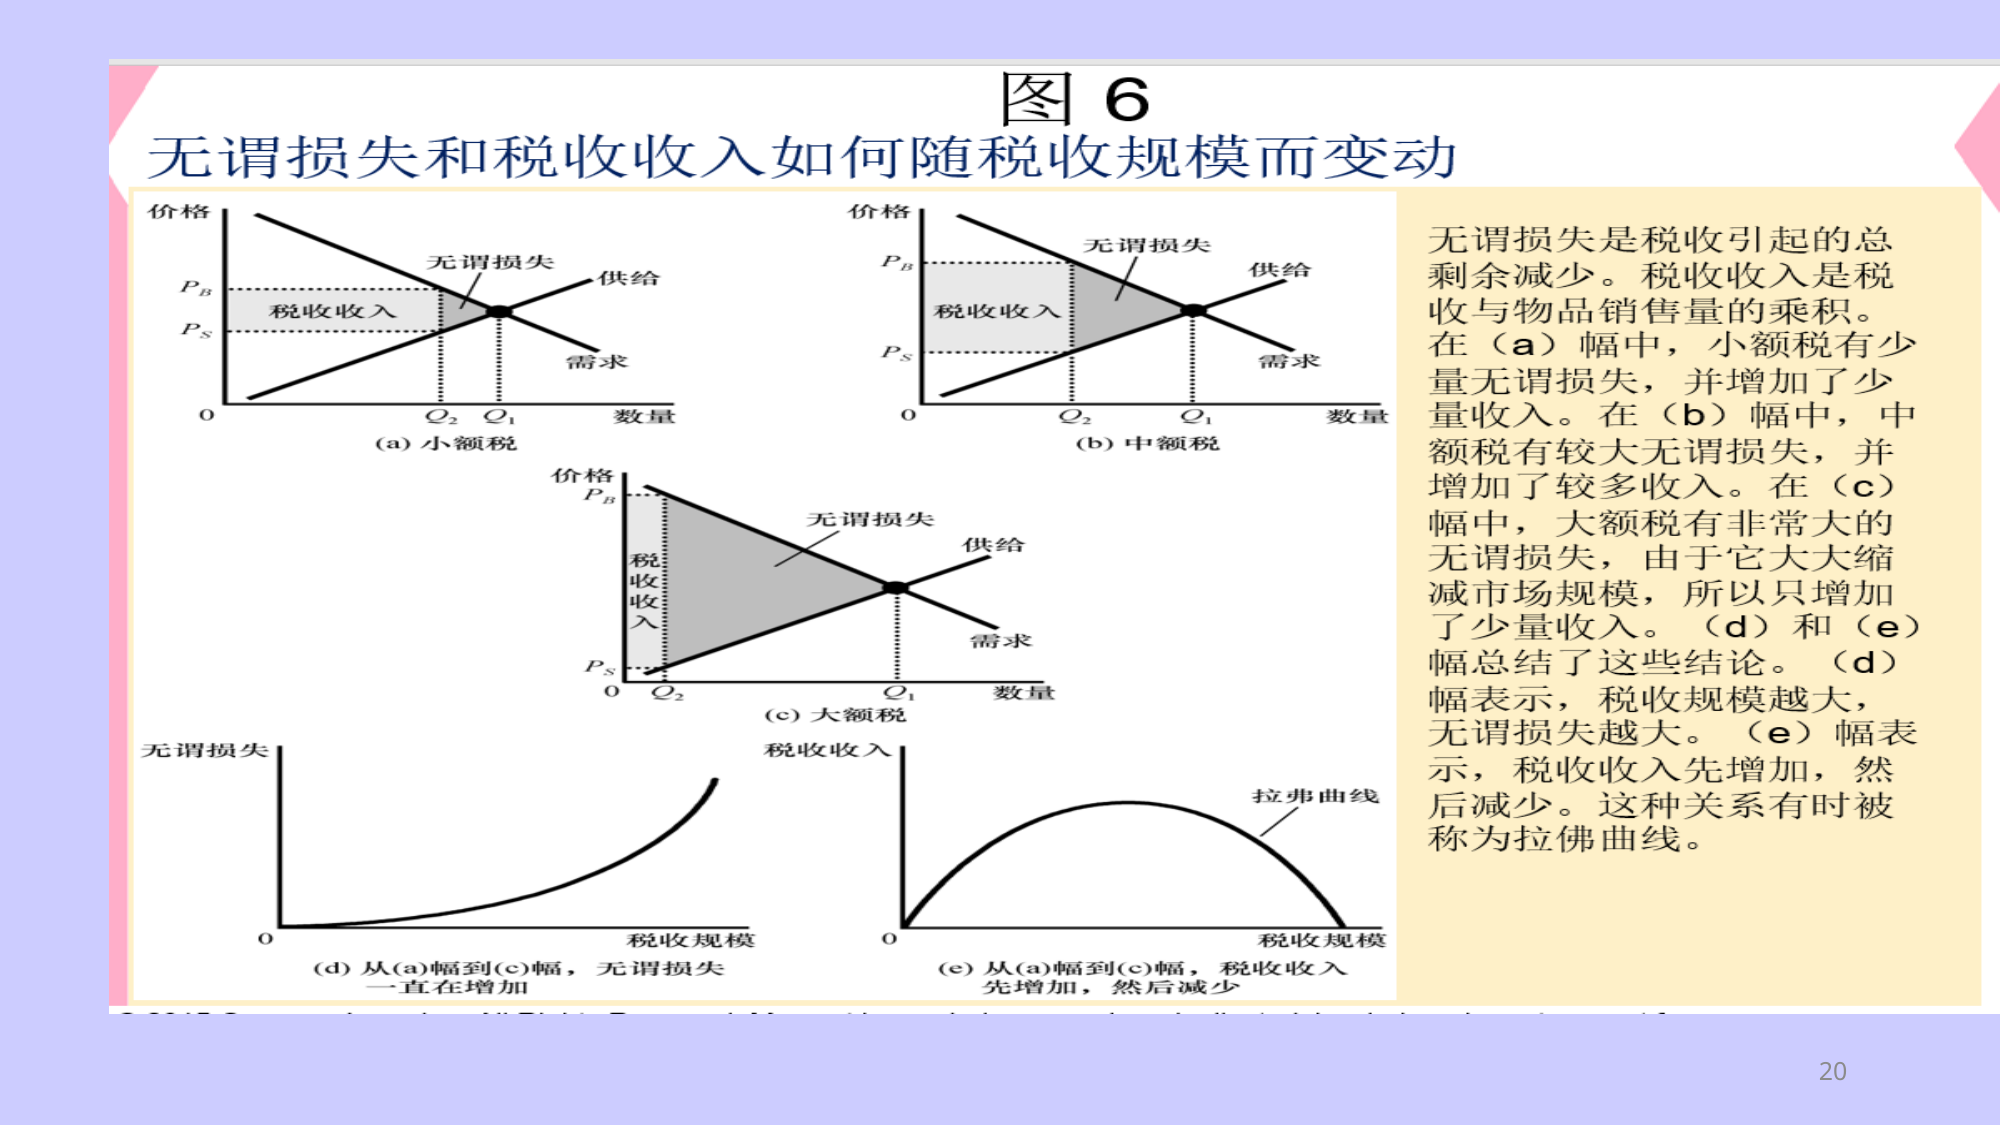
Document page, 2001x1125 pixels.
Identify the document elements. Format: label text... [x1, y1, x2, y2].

slide_number 20 [1412, 1042, 1863, 1103]
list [109, 59, 2000, 1014]
